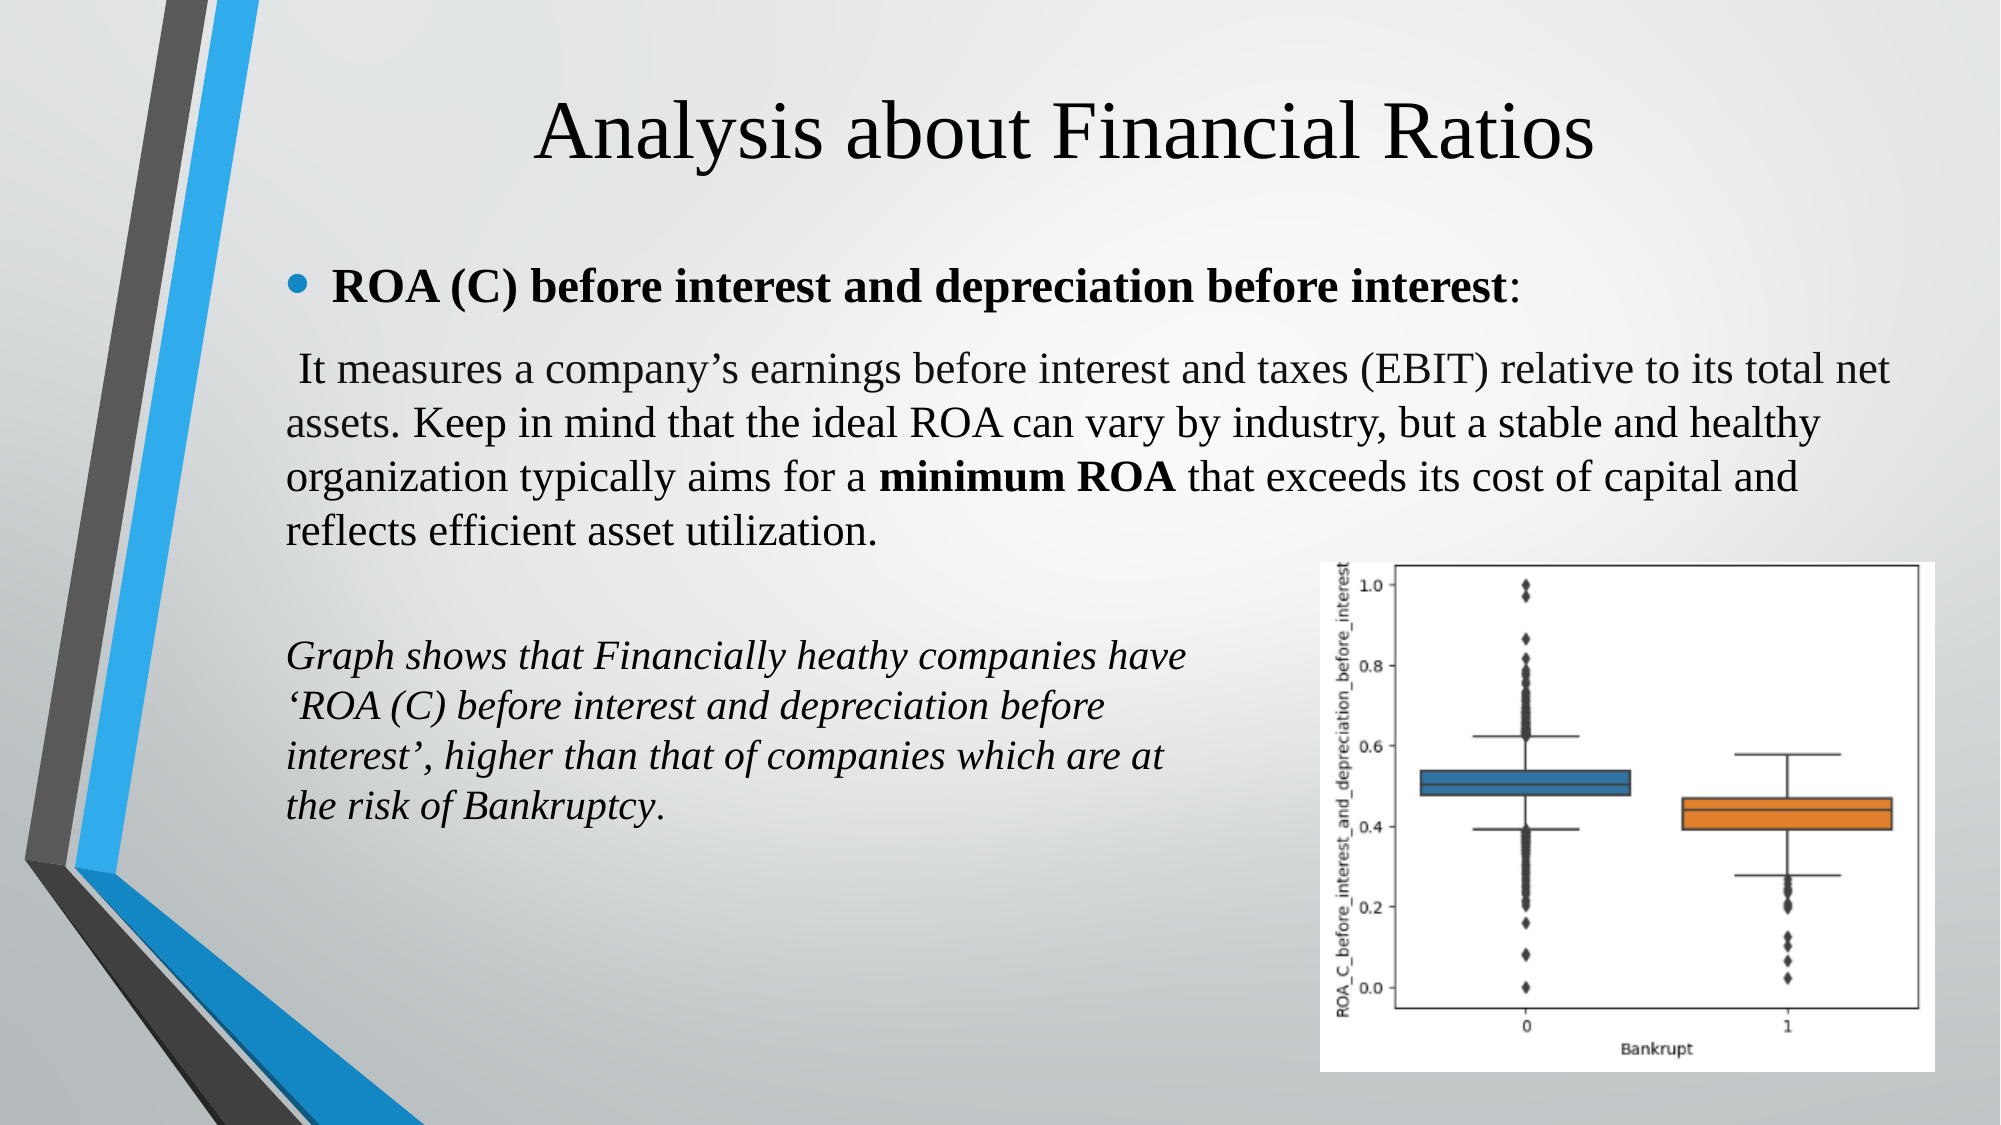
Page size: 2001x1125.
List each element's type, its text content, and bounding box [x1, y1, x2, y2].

picture [1320, 562, 1935, 1073]
title Analysis about Financial Ratios [243, 64, 1887, 188]
list ROA (C) before interest and depreciation before interest: It measures a company’s earnings before interest and taxes (EBIT) relative to its total net assets. Keep in mind that the ideal ROA can vary by industry, but a stable and healthy organization typically aims for a minimum ROA that exceeds its cost of capital and reflects efficient asset utilization. [270, 245, 1915, 563]
text_box Graph shows that Financially heathy companies have ‘ROA (C) before interest and depreciation before interest’, higher than that of companies which are at the risk of Bankruptcy. [270, 620, 1231, 836]
